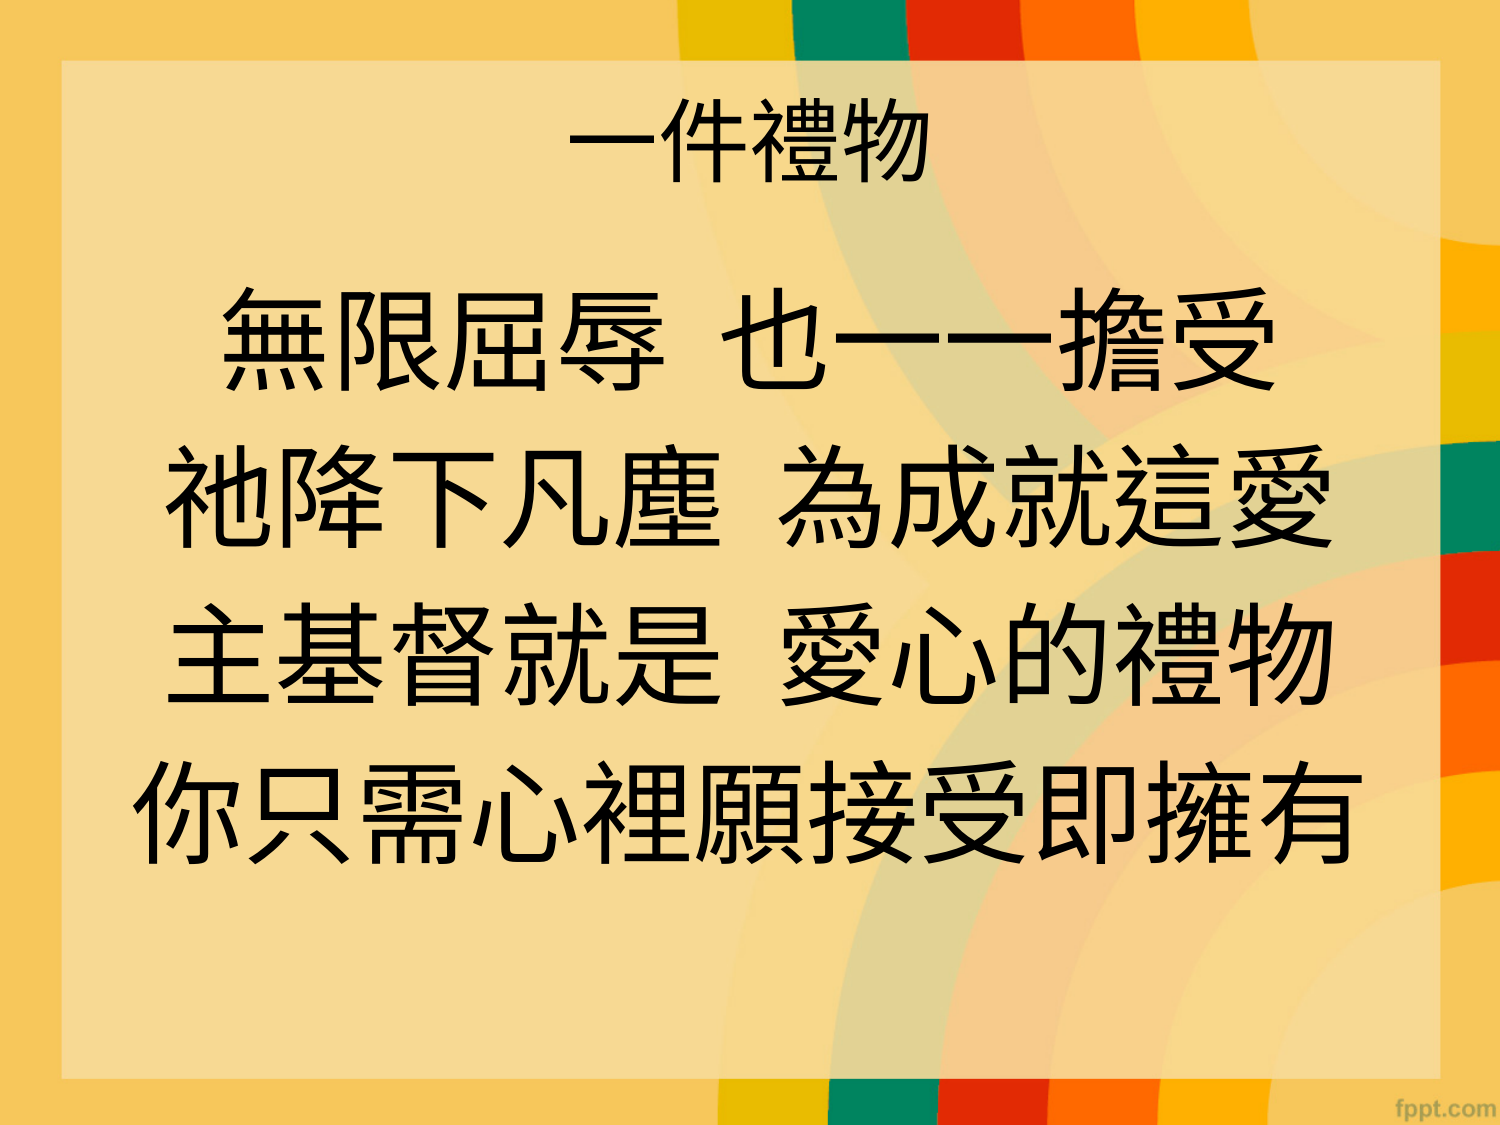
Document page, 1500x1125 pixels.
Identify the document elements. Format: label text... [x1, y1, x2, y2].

list 無限屈辱 也一一擔受 祂降下凡塵 為成就這愛 主基督就是 愛心的禮物 你只需心裡願接受即擁有 [74, 262, 1426, 1006]
title 一件禮物 [74, 44, 1426, 233]
picture [0, 0, 1500, 1125]
